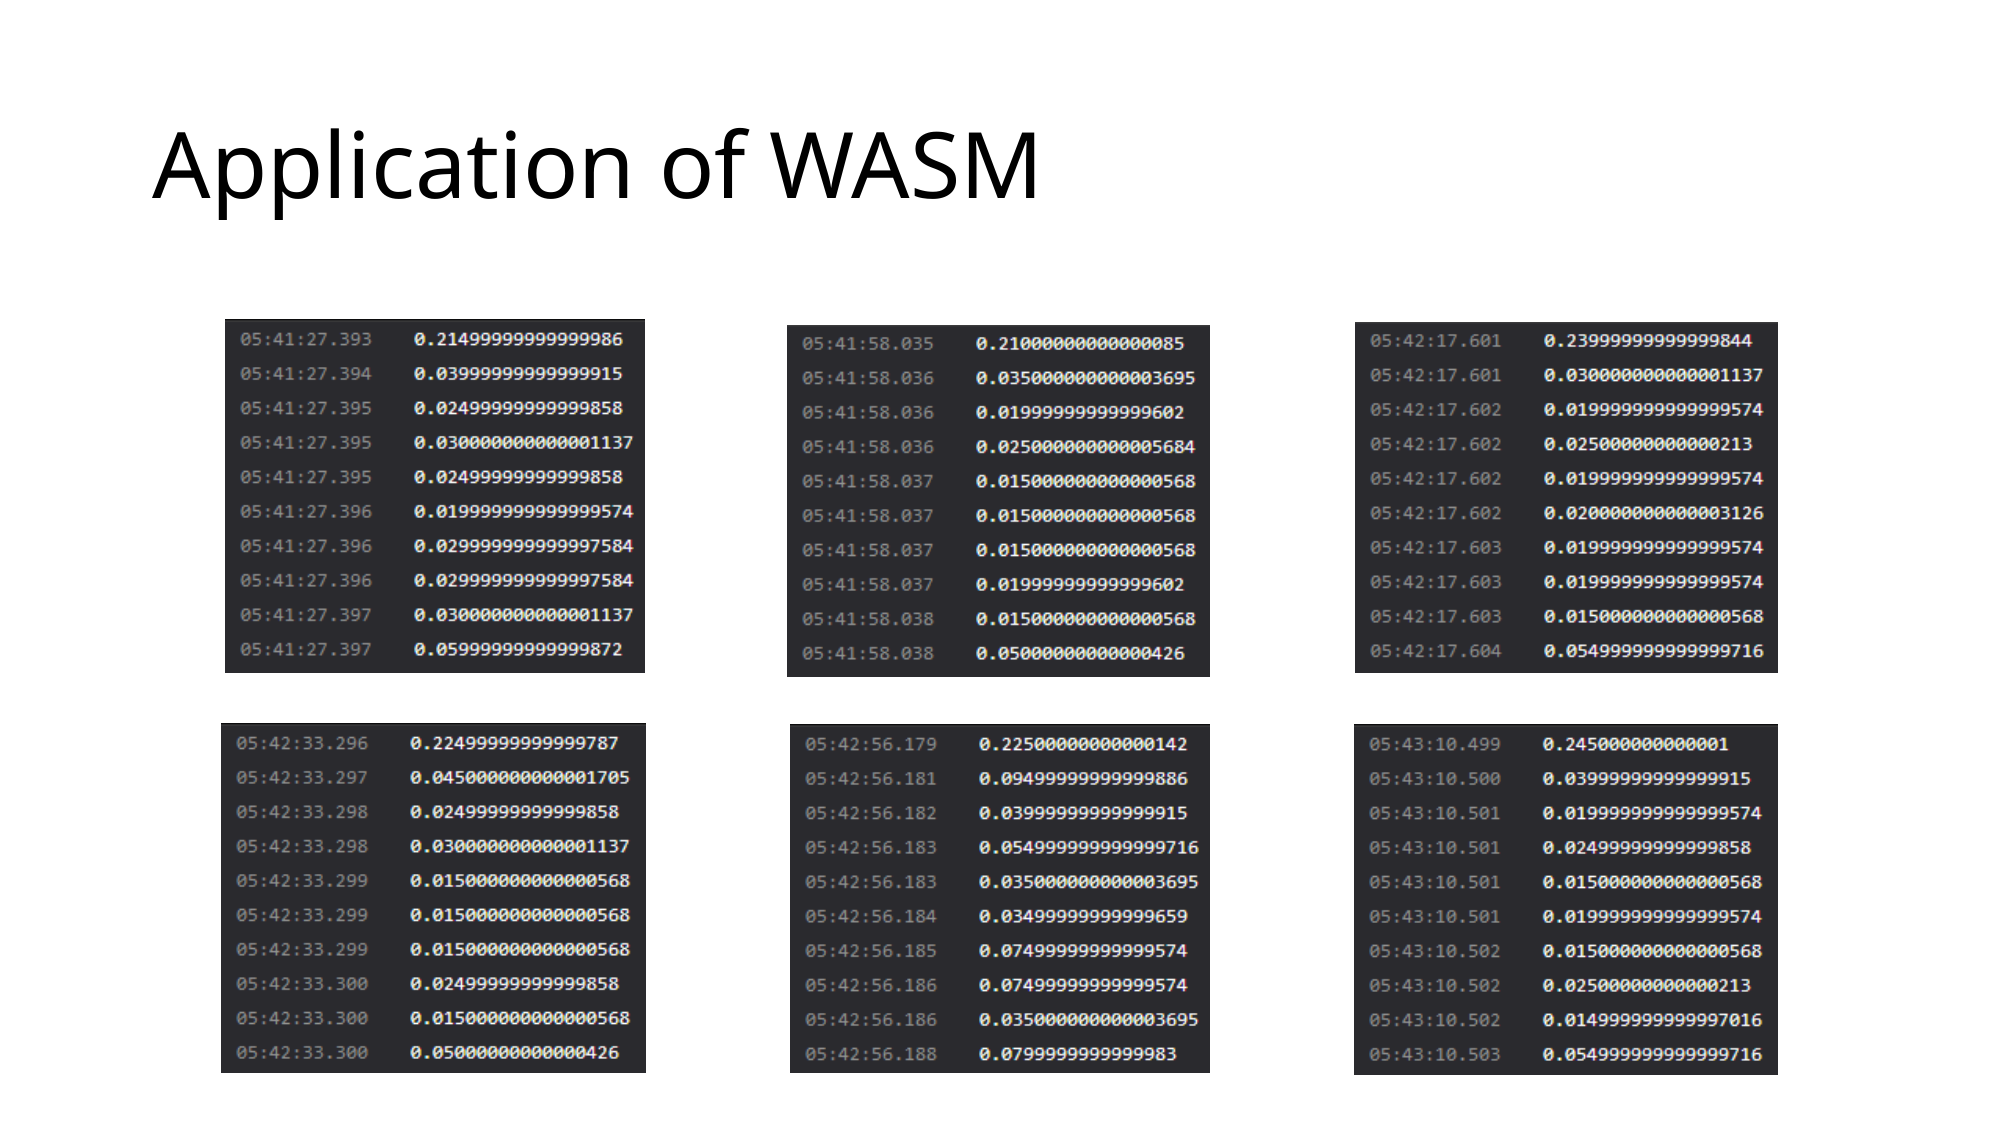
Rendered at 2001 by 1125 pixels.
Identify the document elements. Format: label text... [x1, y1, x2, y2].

picture [1355, 322, 1778, 673]
picture [787, 325, 1210, 677]
title Application of WASM [137, 59, 1863, 278]
picture [225, 319, 645, 673]
picture [1353, 724, 1778, 1075]
picture [790, 724, 1210, 1074]
picture [221, 723, 646, 1074]
